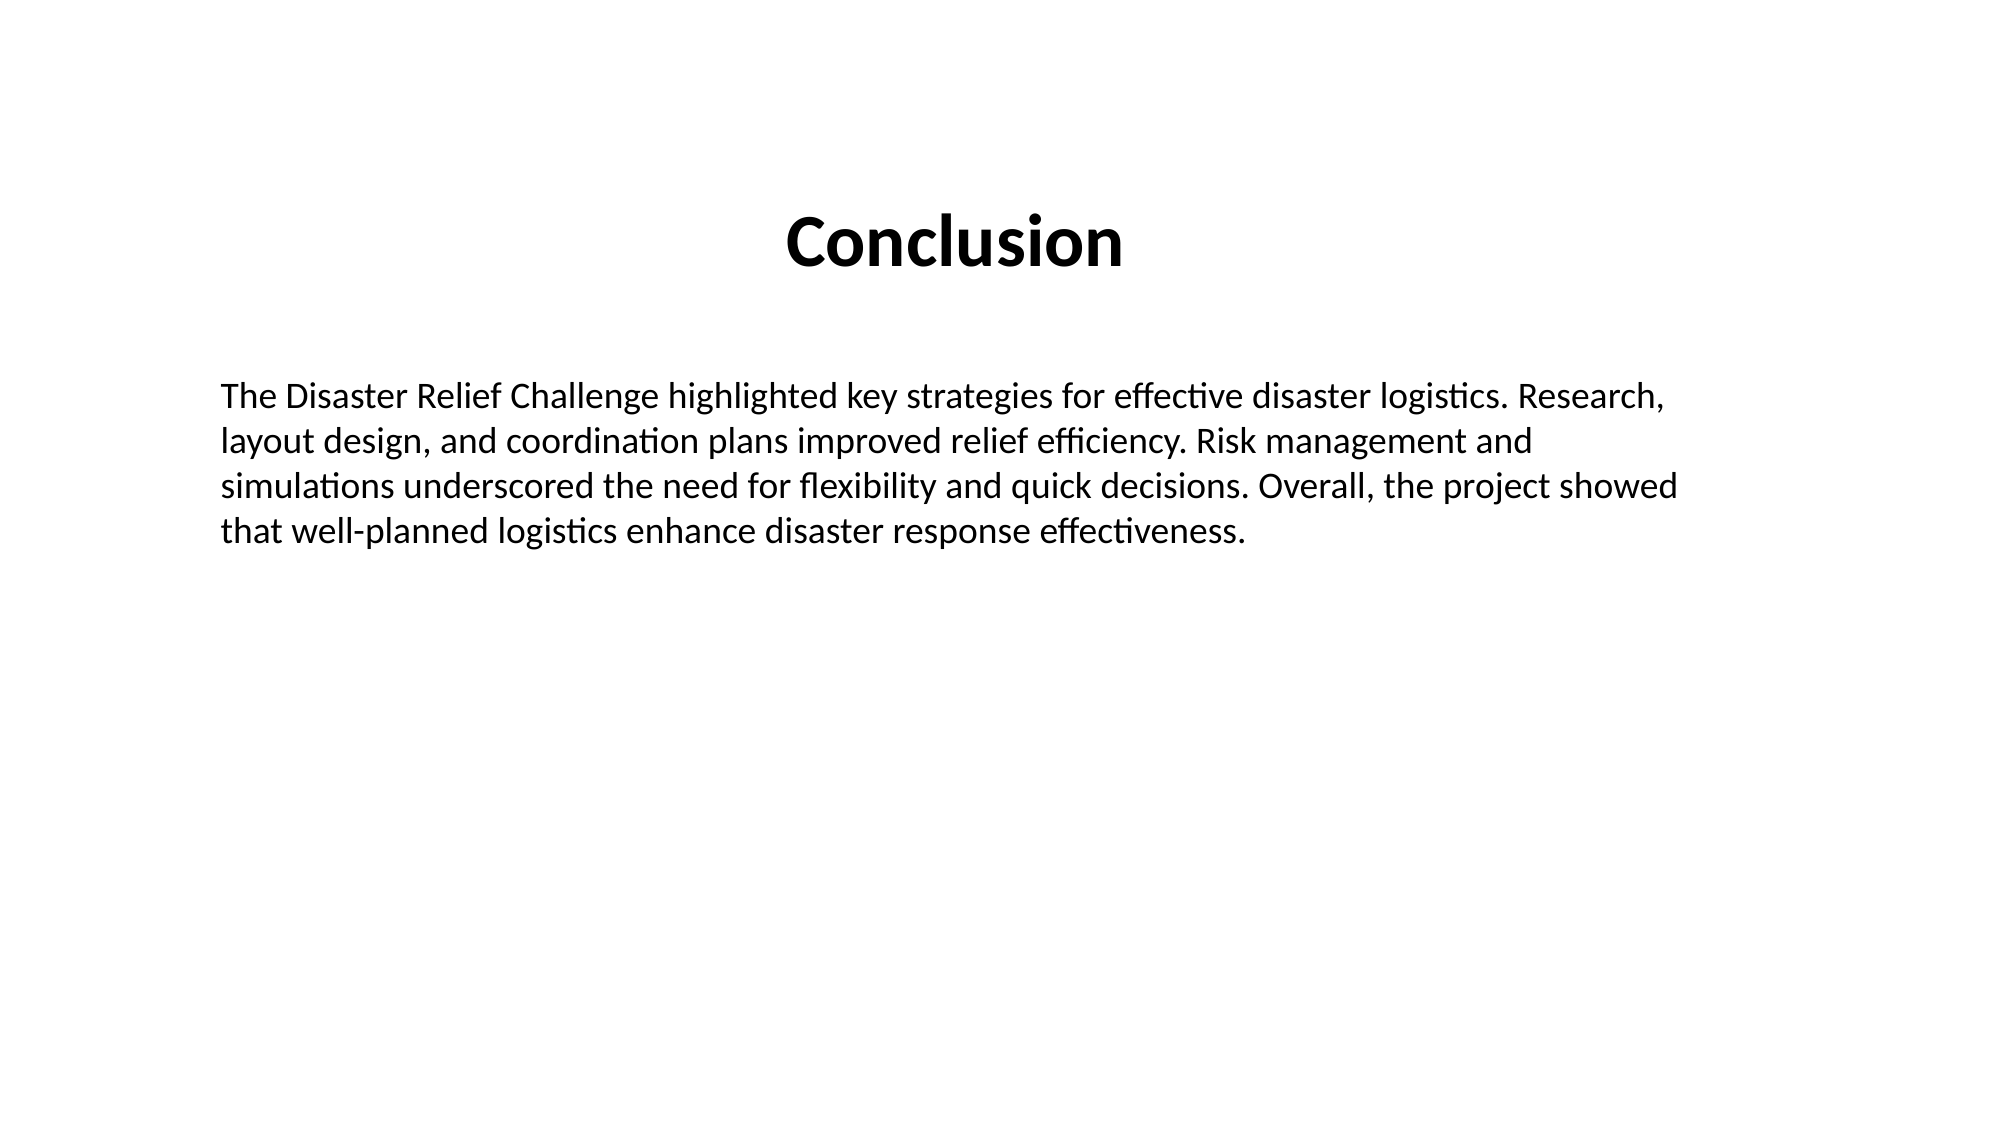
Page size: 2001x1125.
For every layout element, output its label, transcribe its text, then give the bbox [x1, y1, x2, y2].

text_box Conclusion The Disaster Relief Challenge highlighted key strategies for effective disaster logistics. Research, layout design, and coordination plans improved relief efficiency. Risk management and simulations underscored the need for flexibility and quick decisions. Overall, the project showed that well-planned logistics enhance disaster response effectiveness. [205, 183, 1706, 559]
